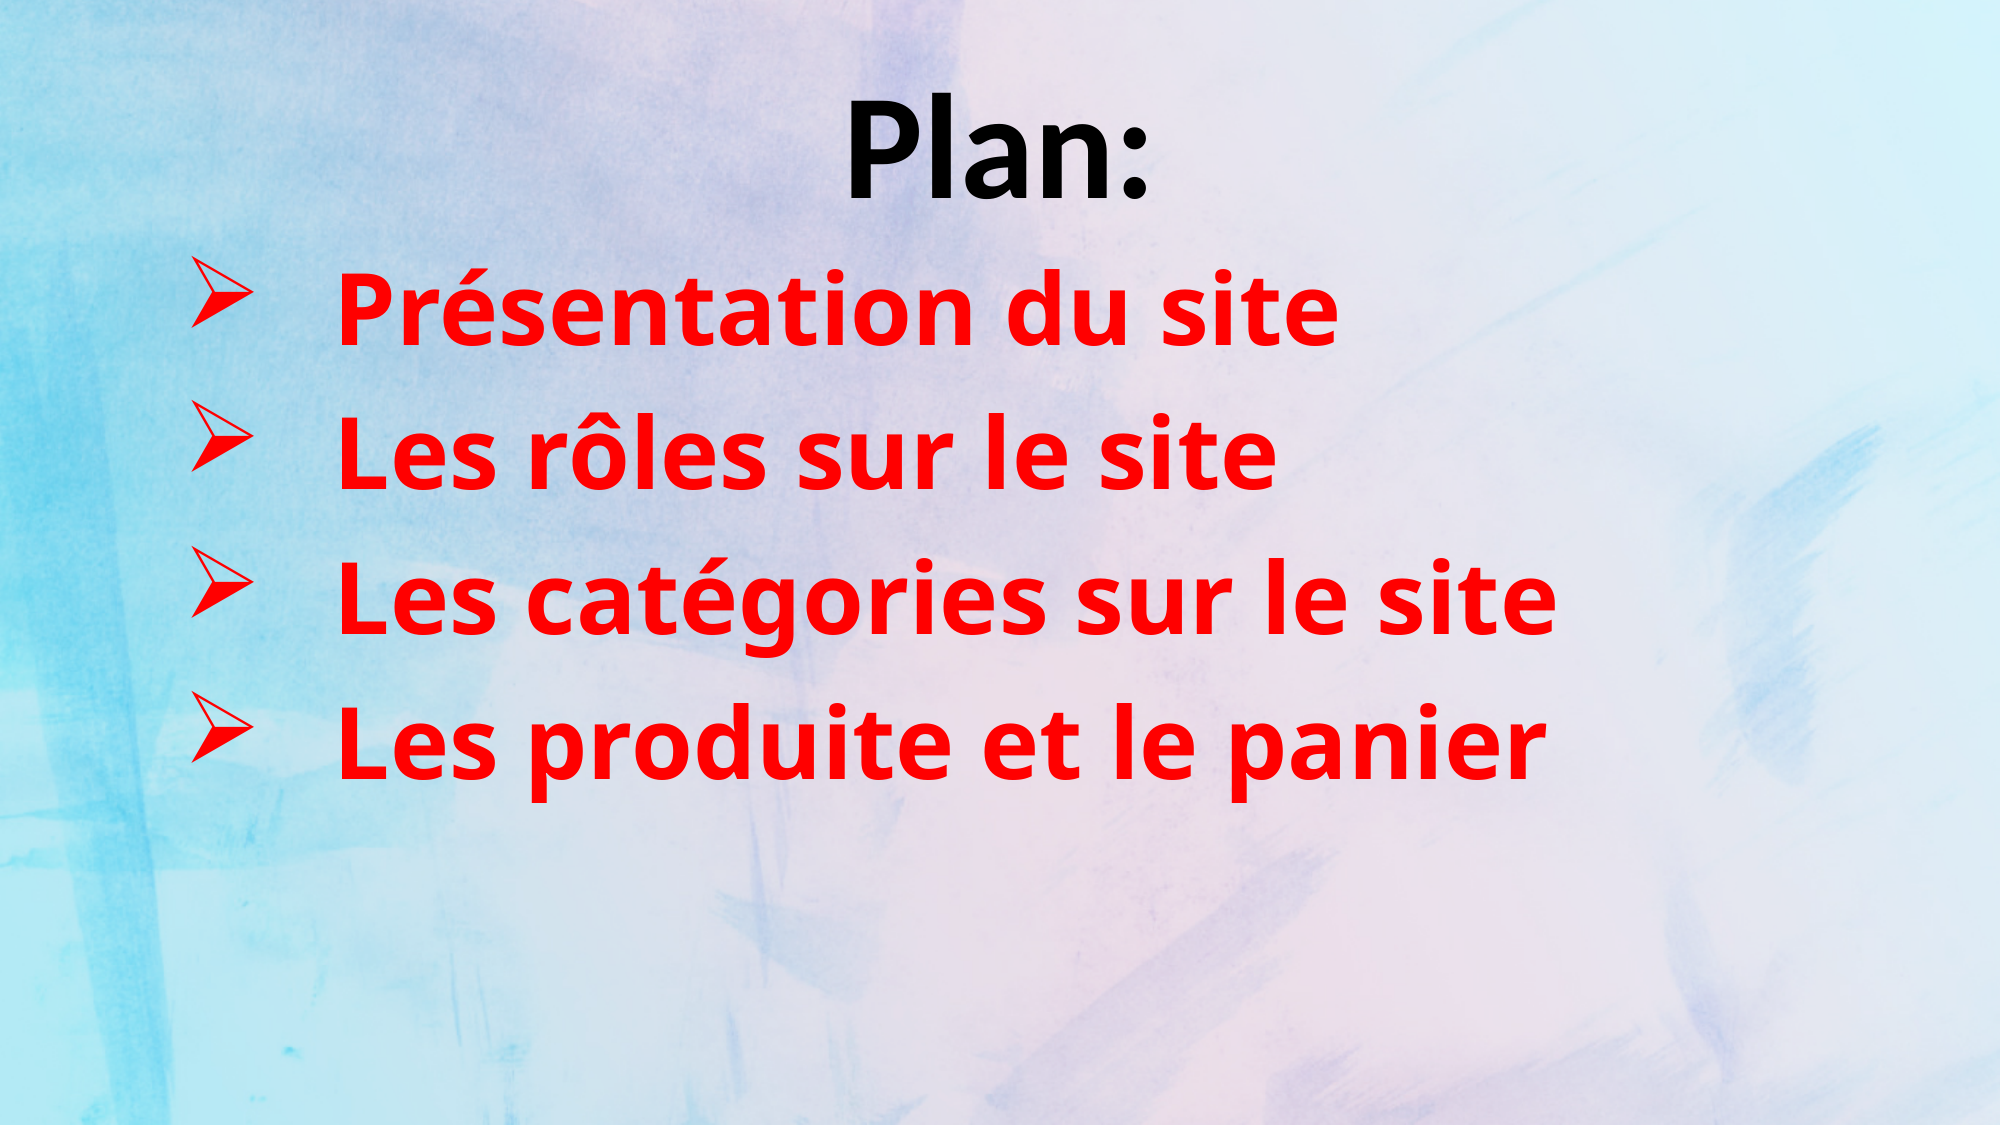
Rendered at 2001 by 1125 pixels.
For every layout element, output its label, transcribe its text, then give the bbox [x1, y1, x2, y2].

text_box Les produite et le panier [168, 671, 1986, 807]
text_box Plan: [0, 40, 2000, 236]
text_box Présentation du site [168, 237, 1986, 373]
text_box Les rôles sur le site [168, 381, 1986, 517]
text_box Les catégories sur le site [168, 526, 1986, 662]
